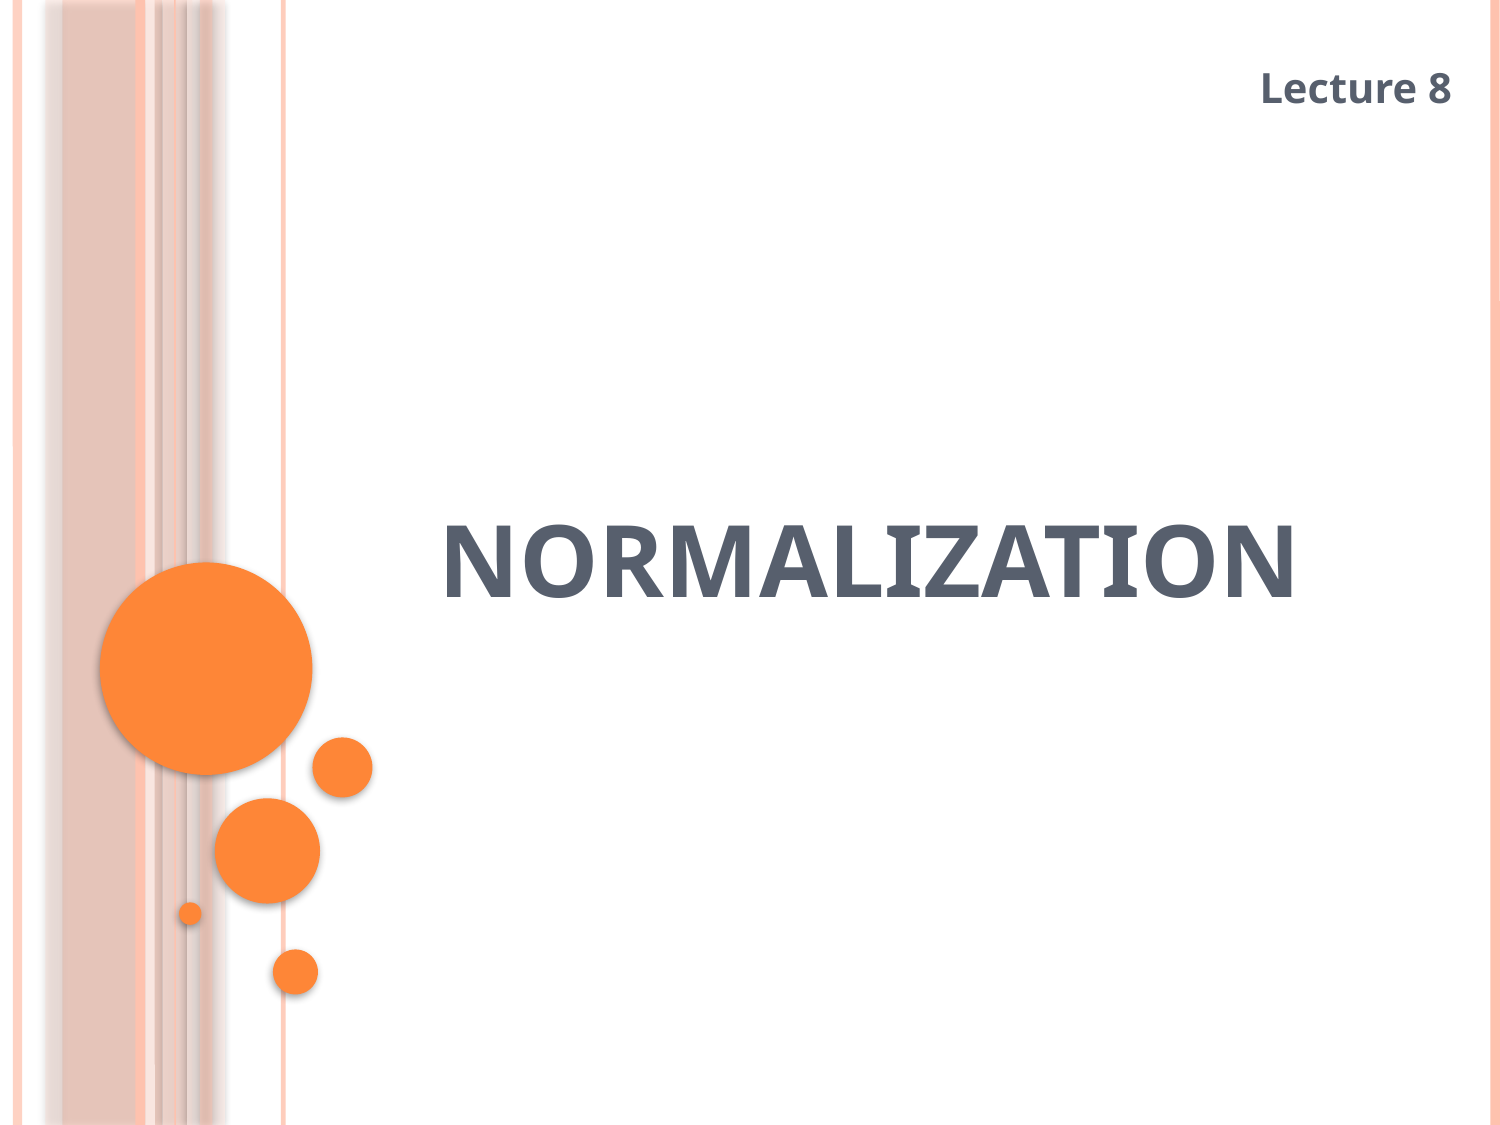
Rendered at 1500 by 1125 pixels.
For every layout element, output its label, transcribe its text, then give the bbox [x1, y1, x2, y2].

title Normalization [363, 314, 1376, 626]
subtitle Lecture 8 [454, 54, 1468, 280]
